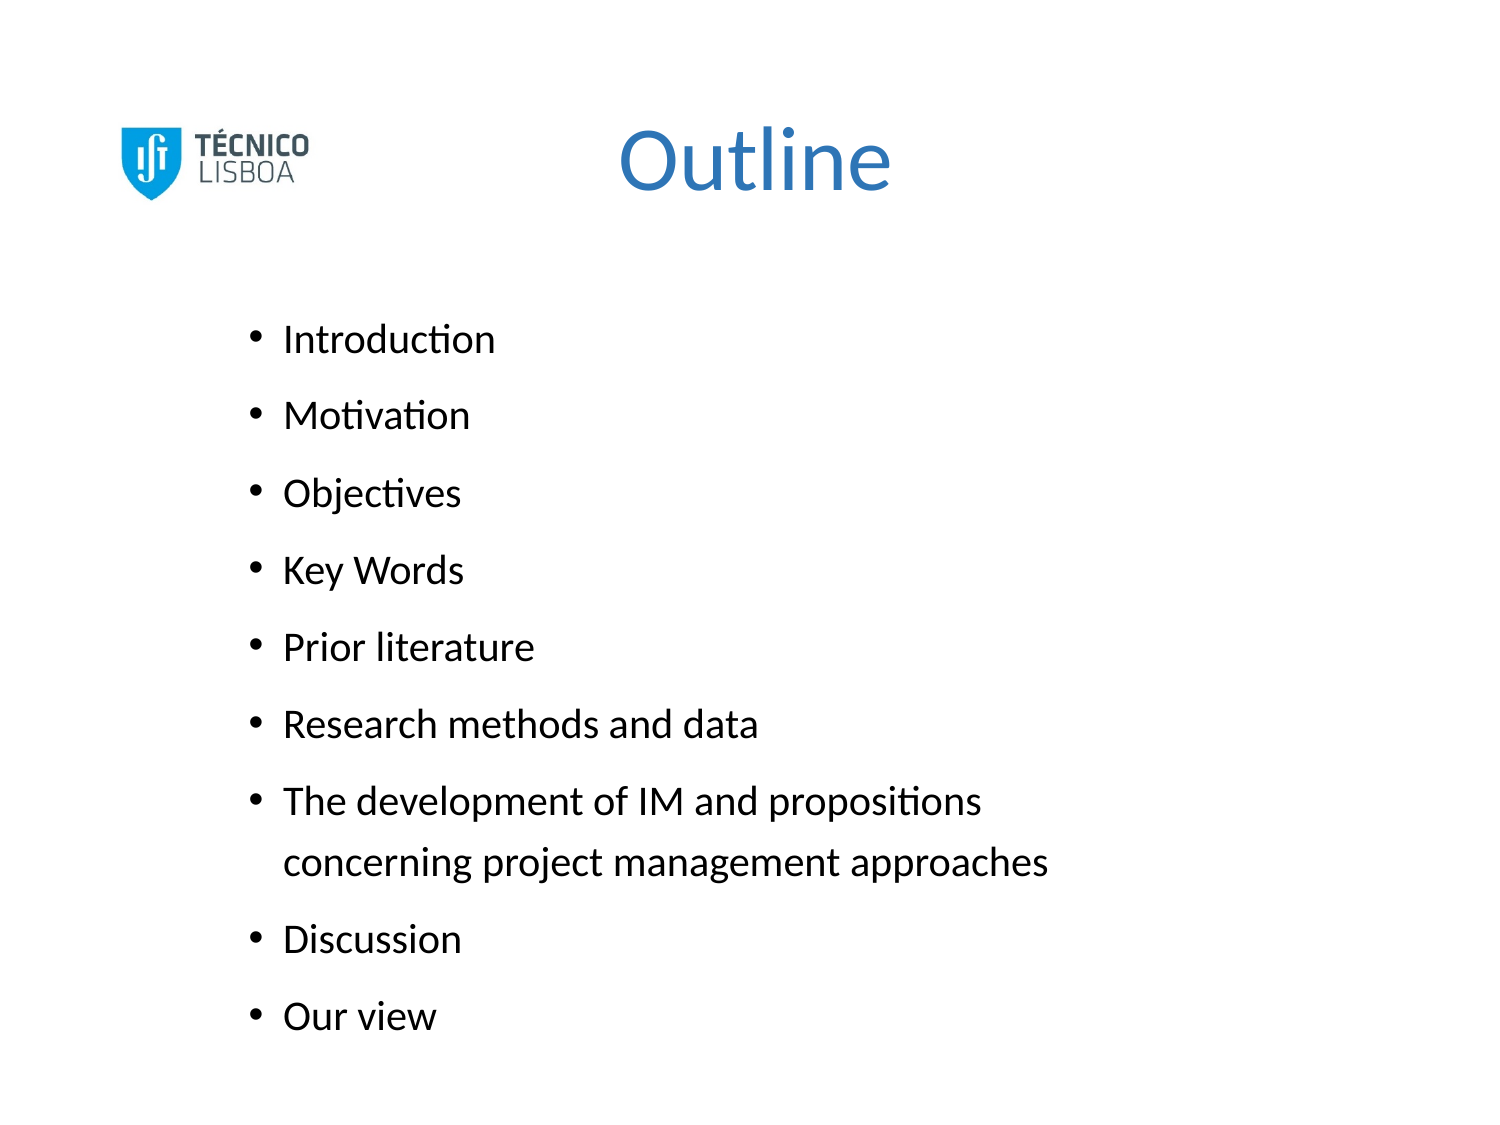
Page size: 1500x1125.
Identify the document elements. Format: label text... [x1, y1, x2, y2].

text_box Outline [338, 78, 1175, 242]
list Introduction Motivation Objectives Key Words Prior literature Research methods and data The development of IM and propositions concerning project management approaches Discussion Our view [233, 293, 1161, 1050]
picture [109, 114, 320, 207]
